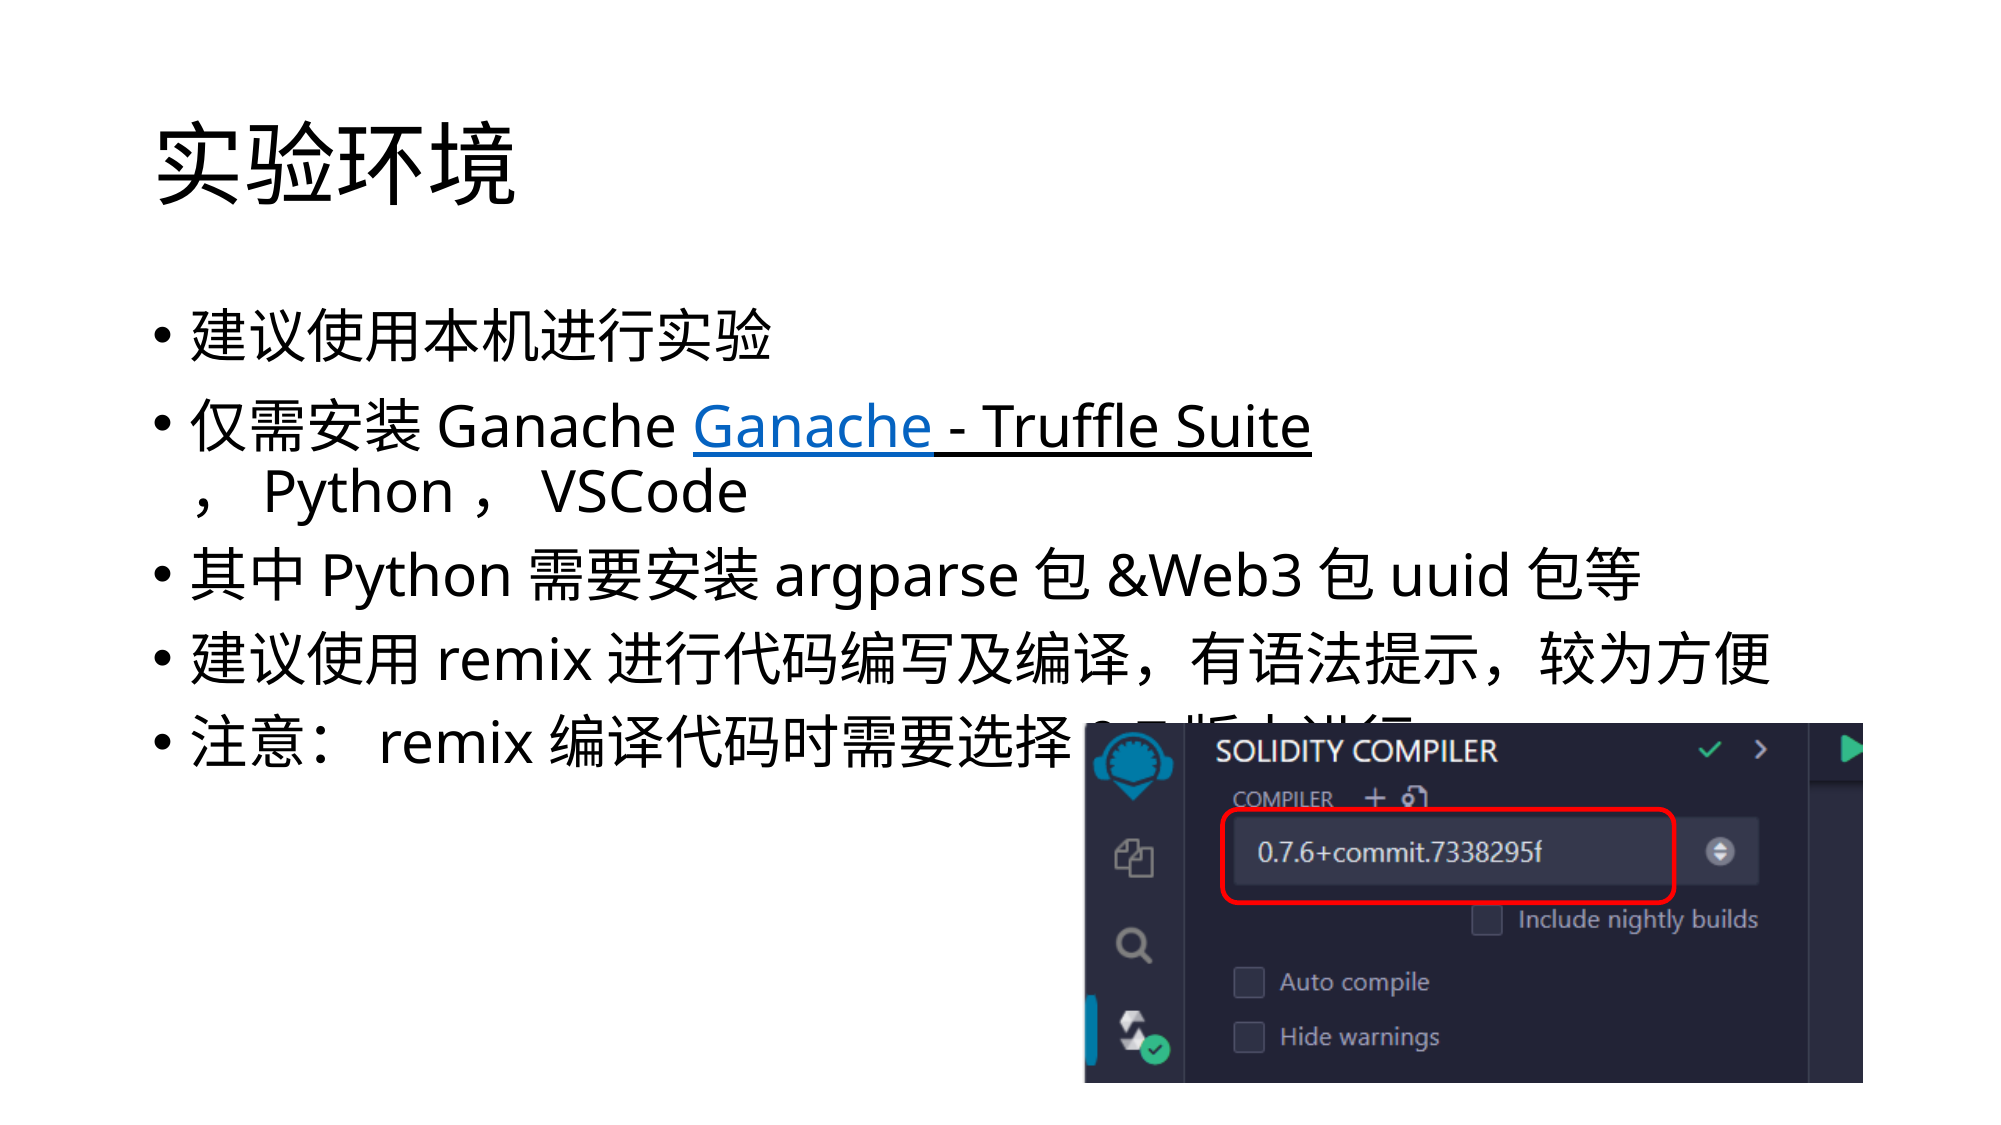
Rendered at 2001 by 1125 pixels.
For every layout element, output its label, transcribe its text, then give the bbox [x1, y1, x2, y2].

picture [1082, 723, 1863, 1083]
title 实验环境 [137, 59, 1863, 278]
list 建议使用本机进行实验 仅需安装Ganache Ganache - Truffle Suite，Python，VSCode 其中Python需要安装argparse包&Web3包uuid包等 建议使用remix进行代码编写及编译，有语法提示，较为方便 注意：remix编译代码时需要选择0.7版本进行 [137, 299, 1863, 1014]
